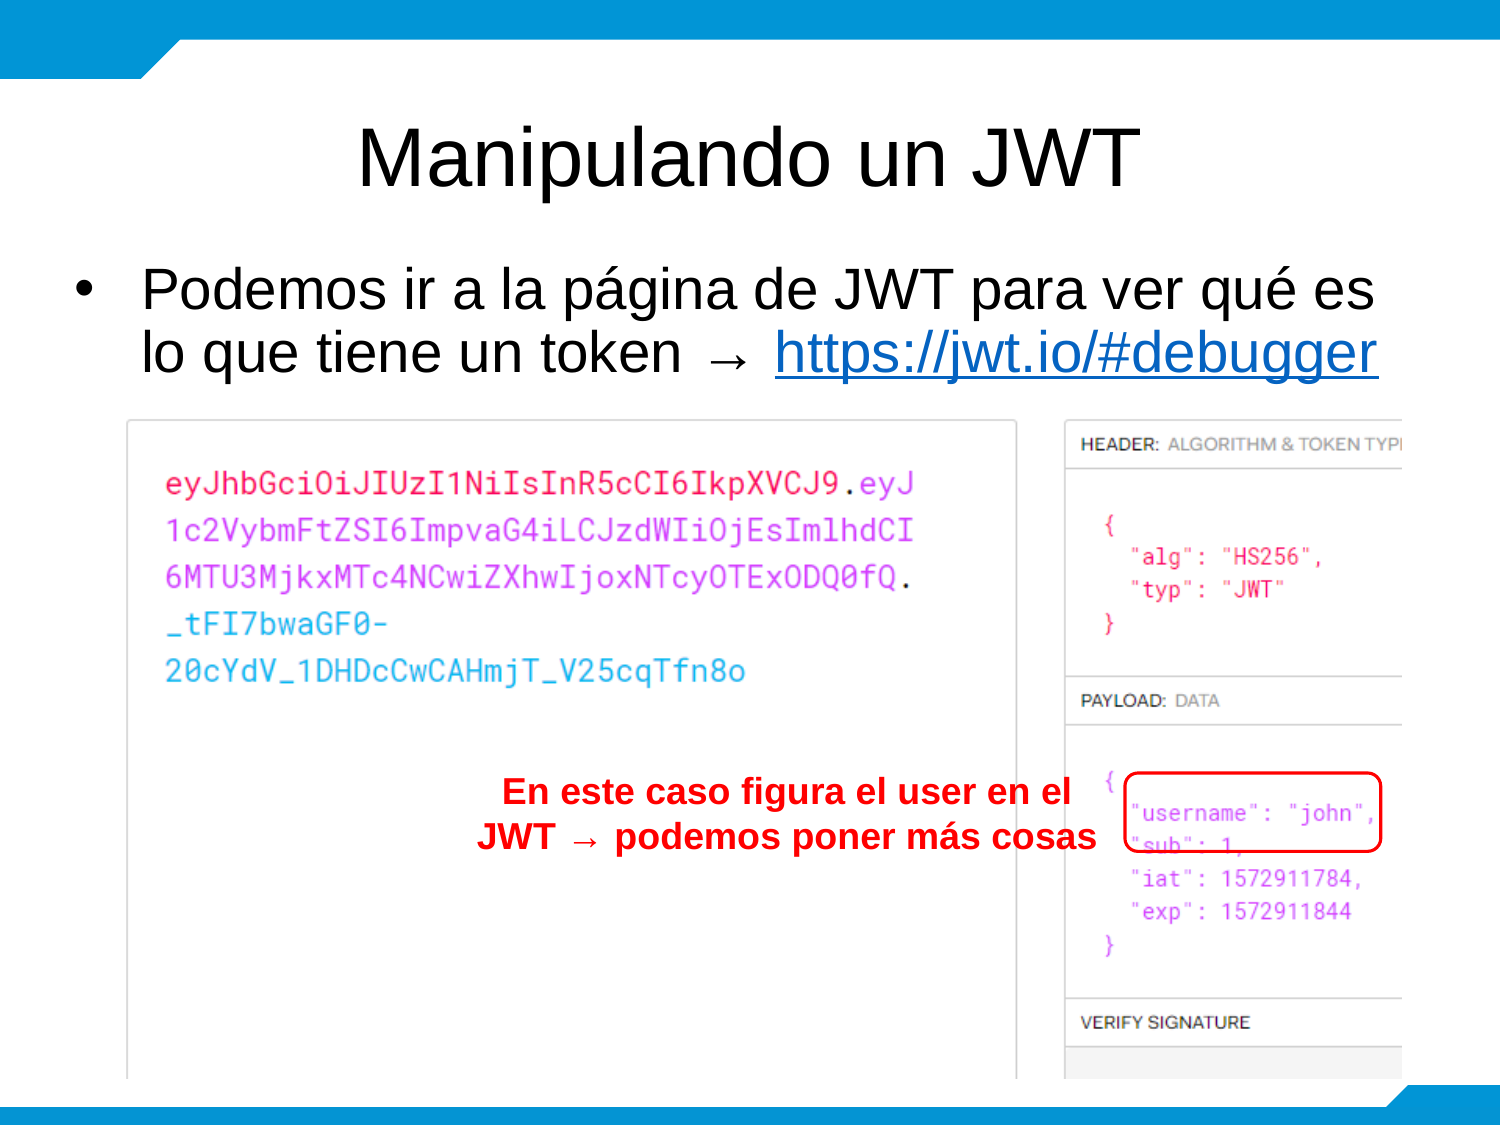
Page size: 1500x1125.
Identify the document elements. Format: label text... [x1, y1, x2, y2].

picture [124, 412, 1403, 1080]
list Podemos ir a la página de JWT para ver qué es lo que tiene un token → https://jwt.io/#debugger [51, 252, 1449, 1000]
title Manipulando un JWT [51, 97, 1449, 223]
